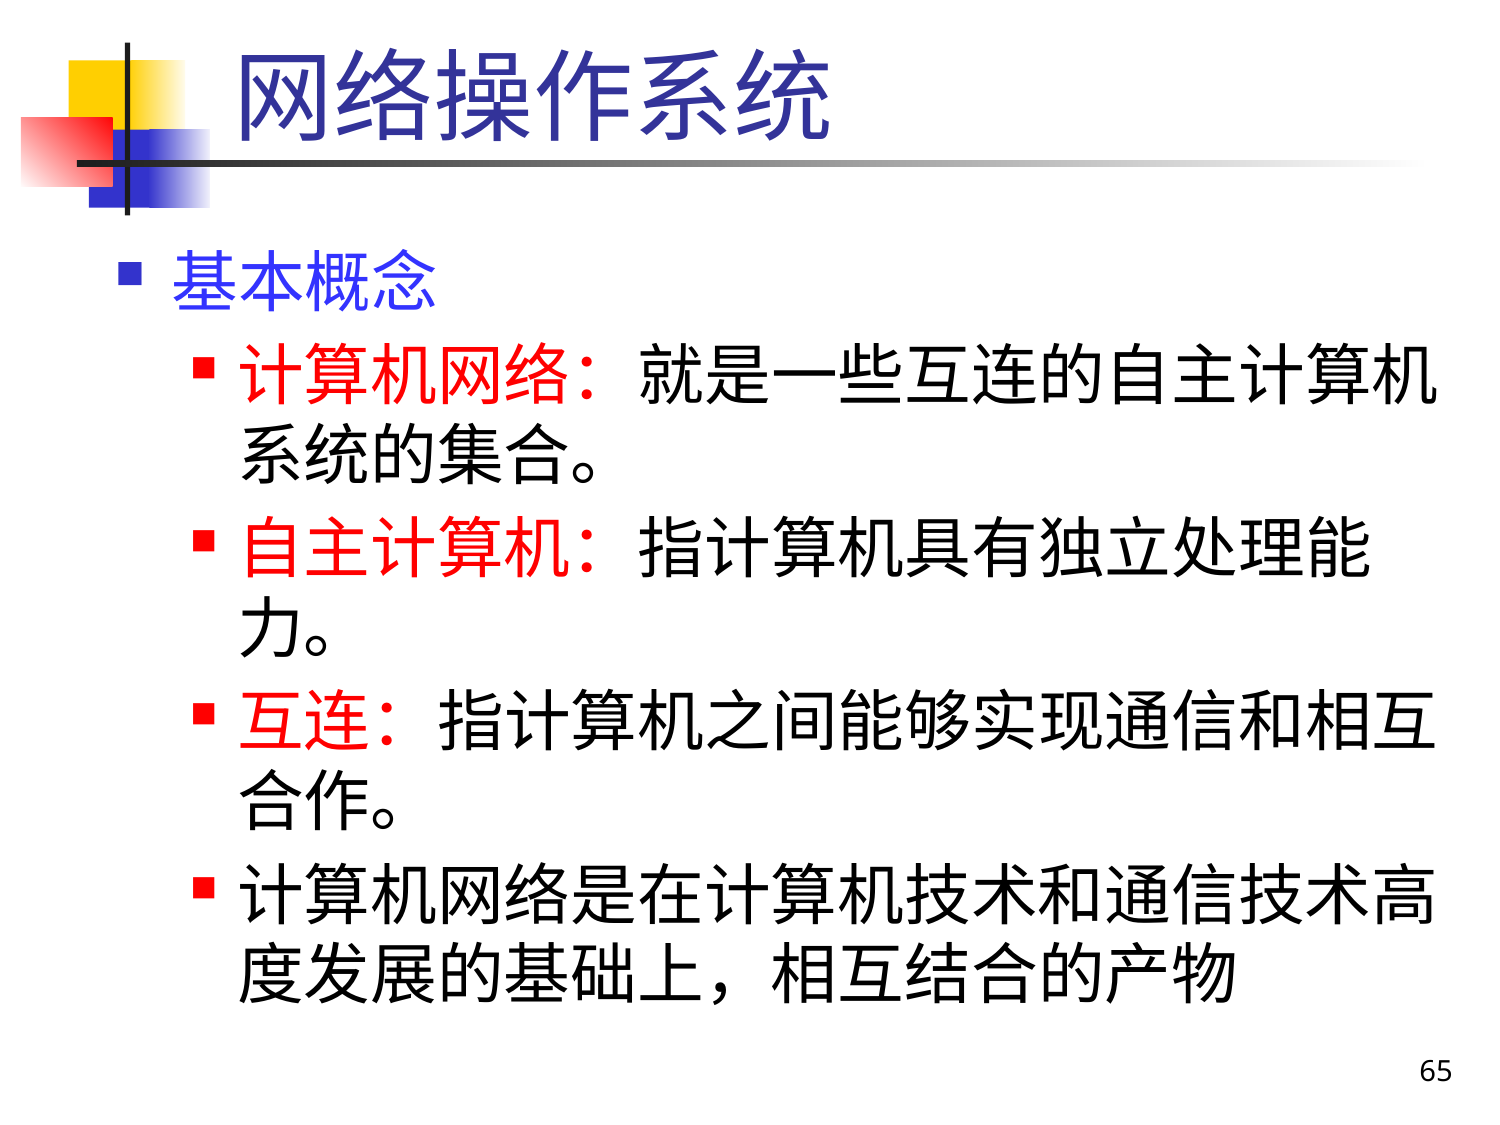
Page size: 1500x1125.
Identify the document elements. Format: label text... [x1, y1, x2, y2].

slide_number 65 [1154, 1023, 1468, 1100]
title 网络操作系统 [218, 15, 1436, 161]
list 基本概念 计算机网络：就是一些互连的自主计算机系统的集合。 自主计算机：指计算机具有独立处理能力。 互连：指计算机之间能够实现通信和相互合作。 计算机网络是在计算机技术和通信技术高度发展的基础上，相互结合的产物 [100, 231, 1459, 1047]
